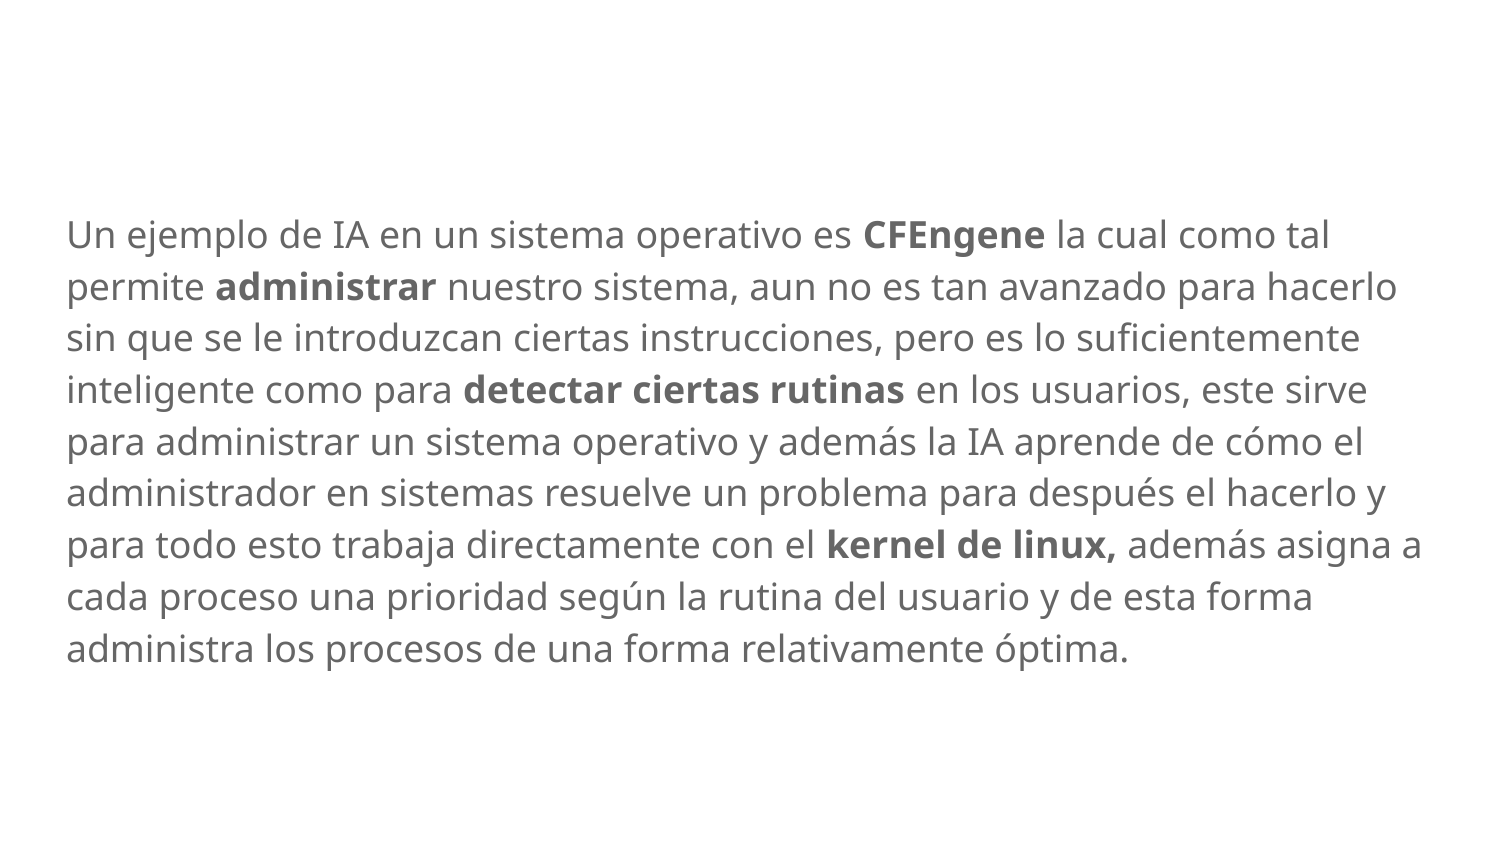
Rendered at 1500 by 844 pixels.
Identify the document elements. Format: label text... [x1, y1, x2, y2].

list Un ejemplo de IA en un sistema operativo es CFEngene la cual como tal permite administrar nuestro sistema, aun no es tan avanzado para hacerlo sin que se le introduzcan ciertas instrucciones, pero es lo suficientemente inteligente como para detectar ciertas rutinas en los usuarios, este sirve para administrar un sistema operativo y además la IA aprende de cómo el administrador en sistemas resuelve un problema para después el hacerlo y para todo esto trabaja directamente con el kernel de linux, además asigna a cada proceso una prioridad según la rutina del usuario y de esta forma administra los procesos de una forma relativamente óptima. [51, 189, 1449, 750]
